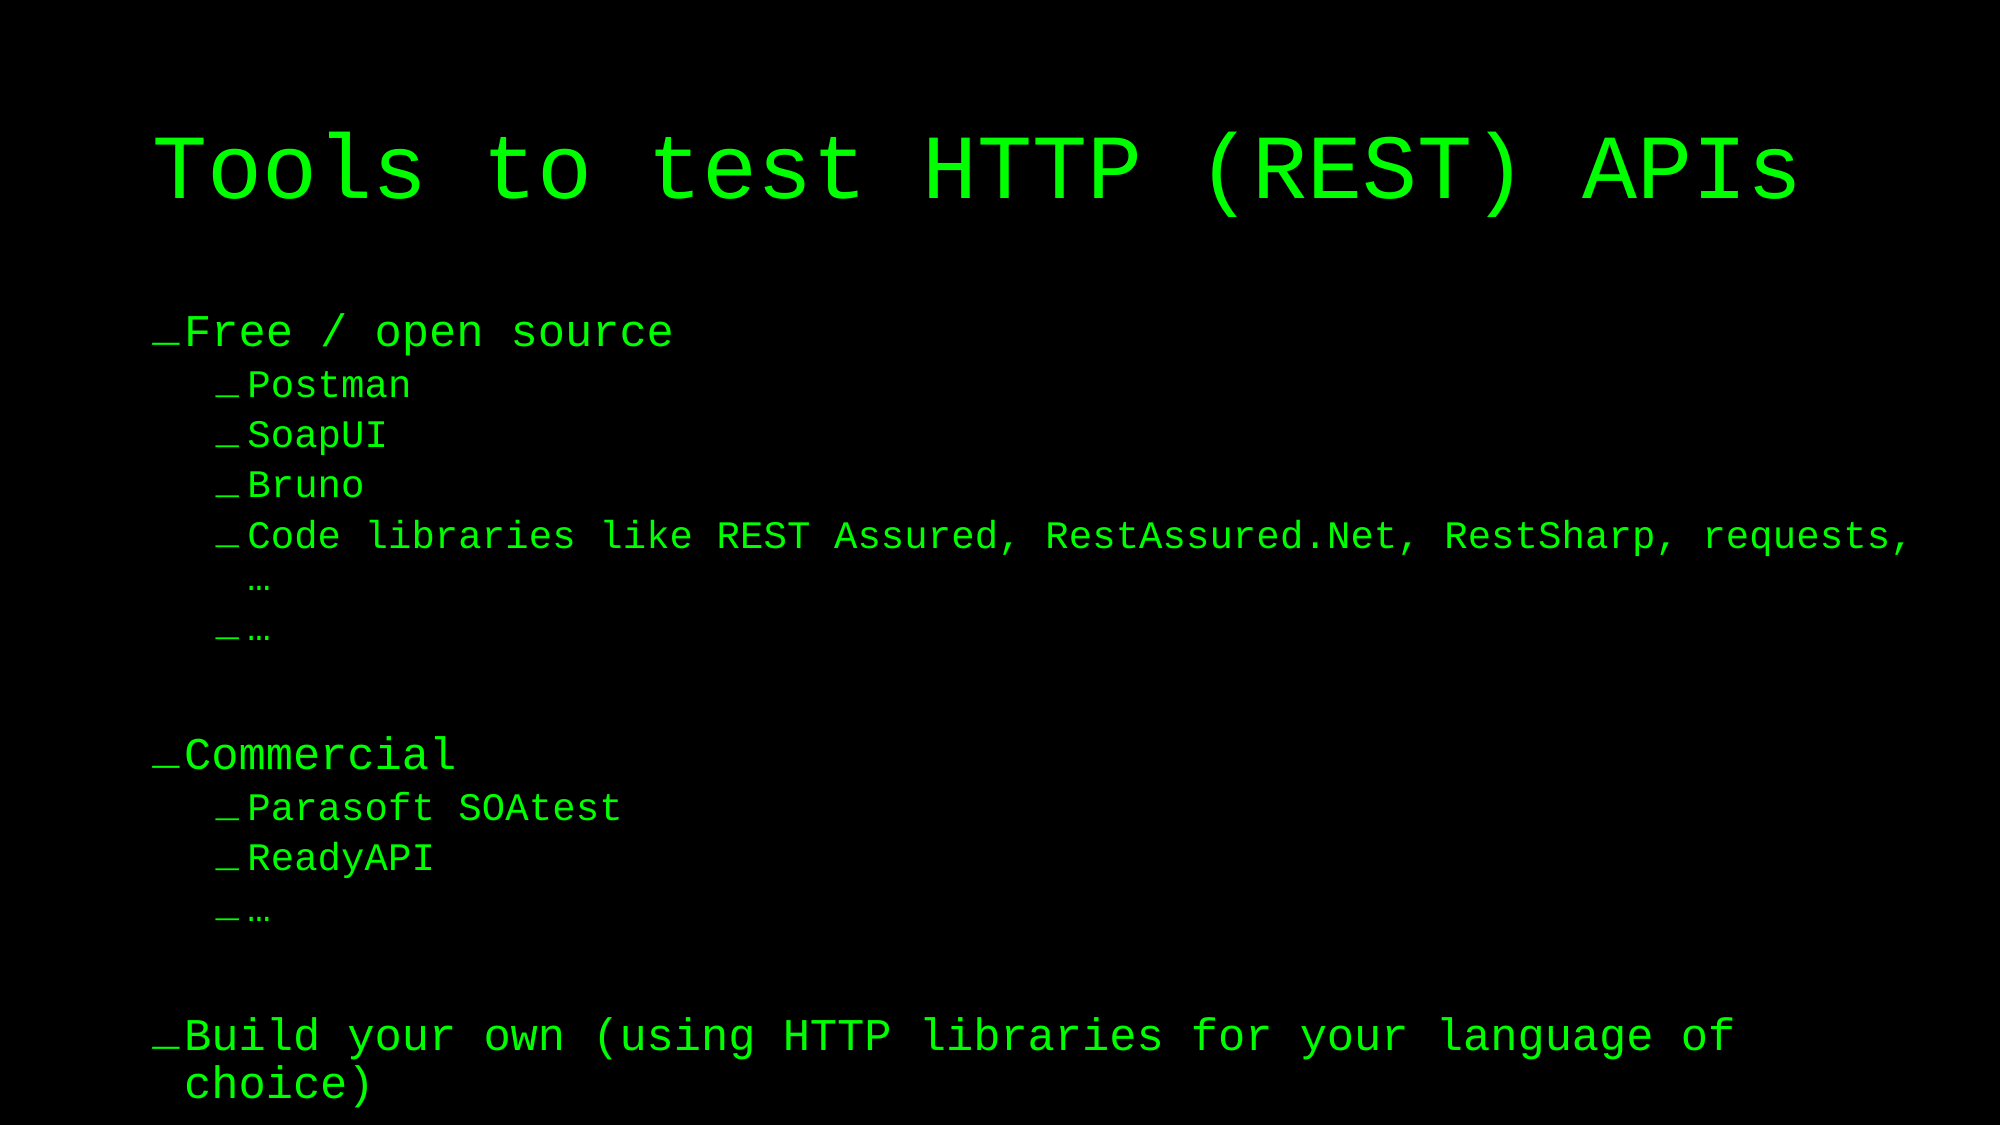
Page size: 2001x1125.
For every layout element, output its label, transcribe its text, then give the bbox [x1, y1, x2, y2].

list Free / open source Postman SoapUI Bruno Code libraries like REST Assured, RestAssured.Net, RestSharp, requests, … … Commercial Parasoft SOAtest ReadyAPI … Build your own (using HTTP libraries for your language of choice) [137, 299, 1952, 1125]
title Tools to test HTTP (REST) APIs [137, 59, 2000, 278]
